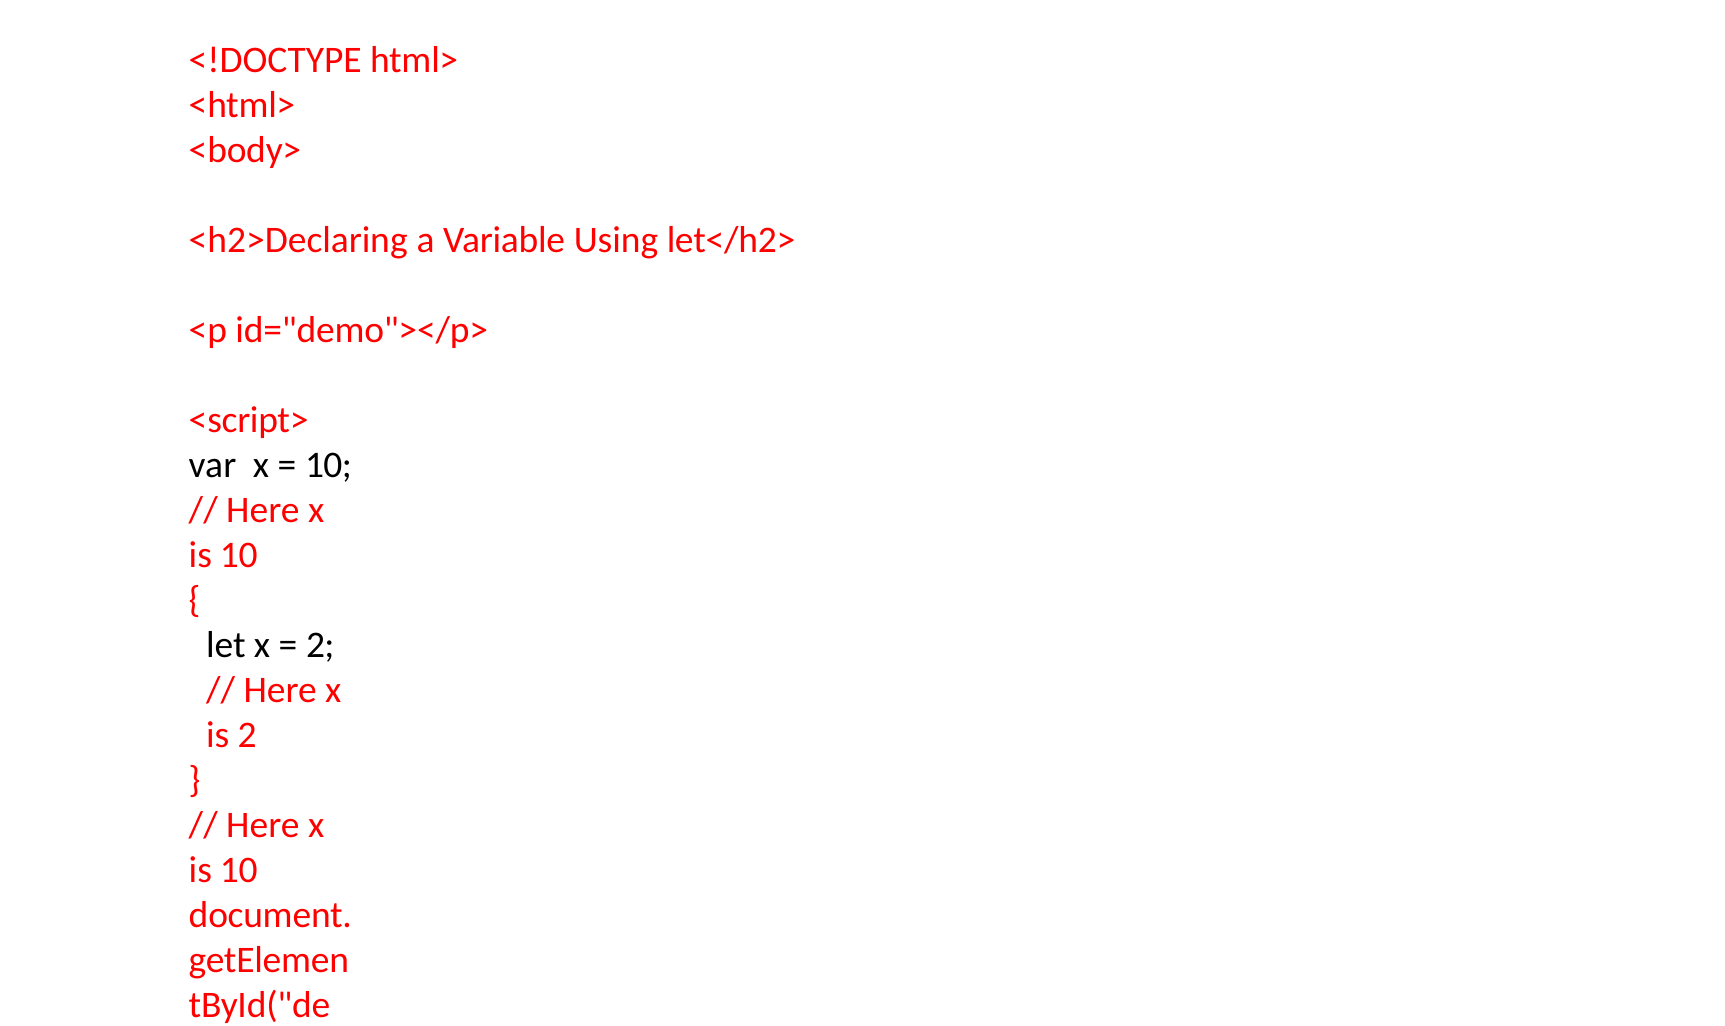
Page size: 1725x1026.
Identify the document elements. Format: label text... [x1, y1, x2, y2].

text_box <!DOCTYPE html> <html> <body> <h2>Declaring a Variable Using let</h2> <p id="demo"></p> <script> var x = 10; // Here x is 10 { let x = 2; // Here x is 2 } // Here x is 10 document.getElementById("demo").innerHTML = x; </script> </body> </html> [186, 33, 981, 1025]
